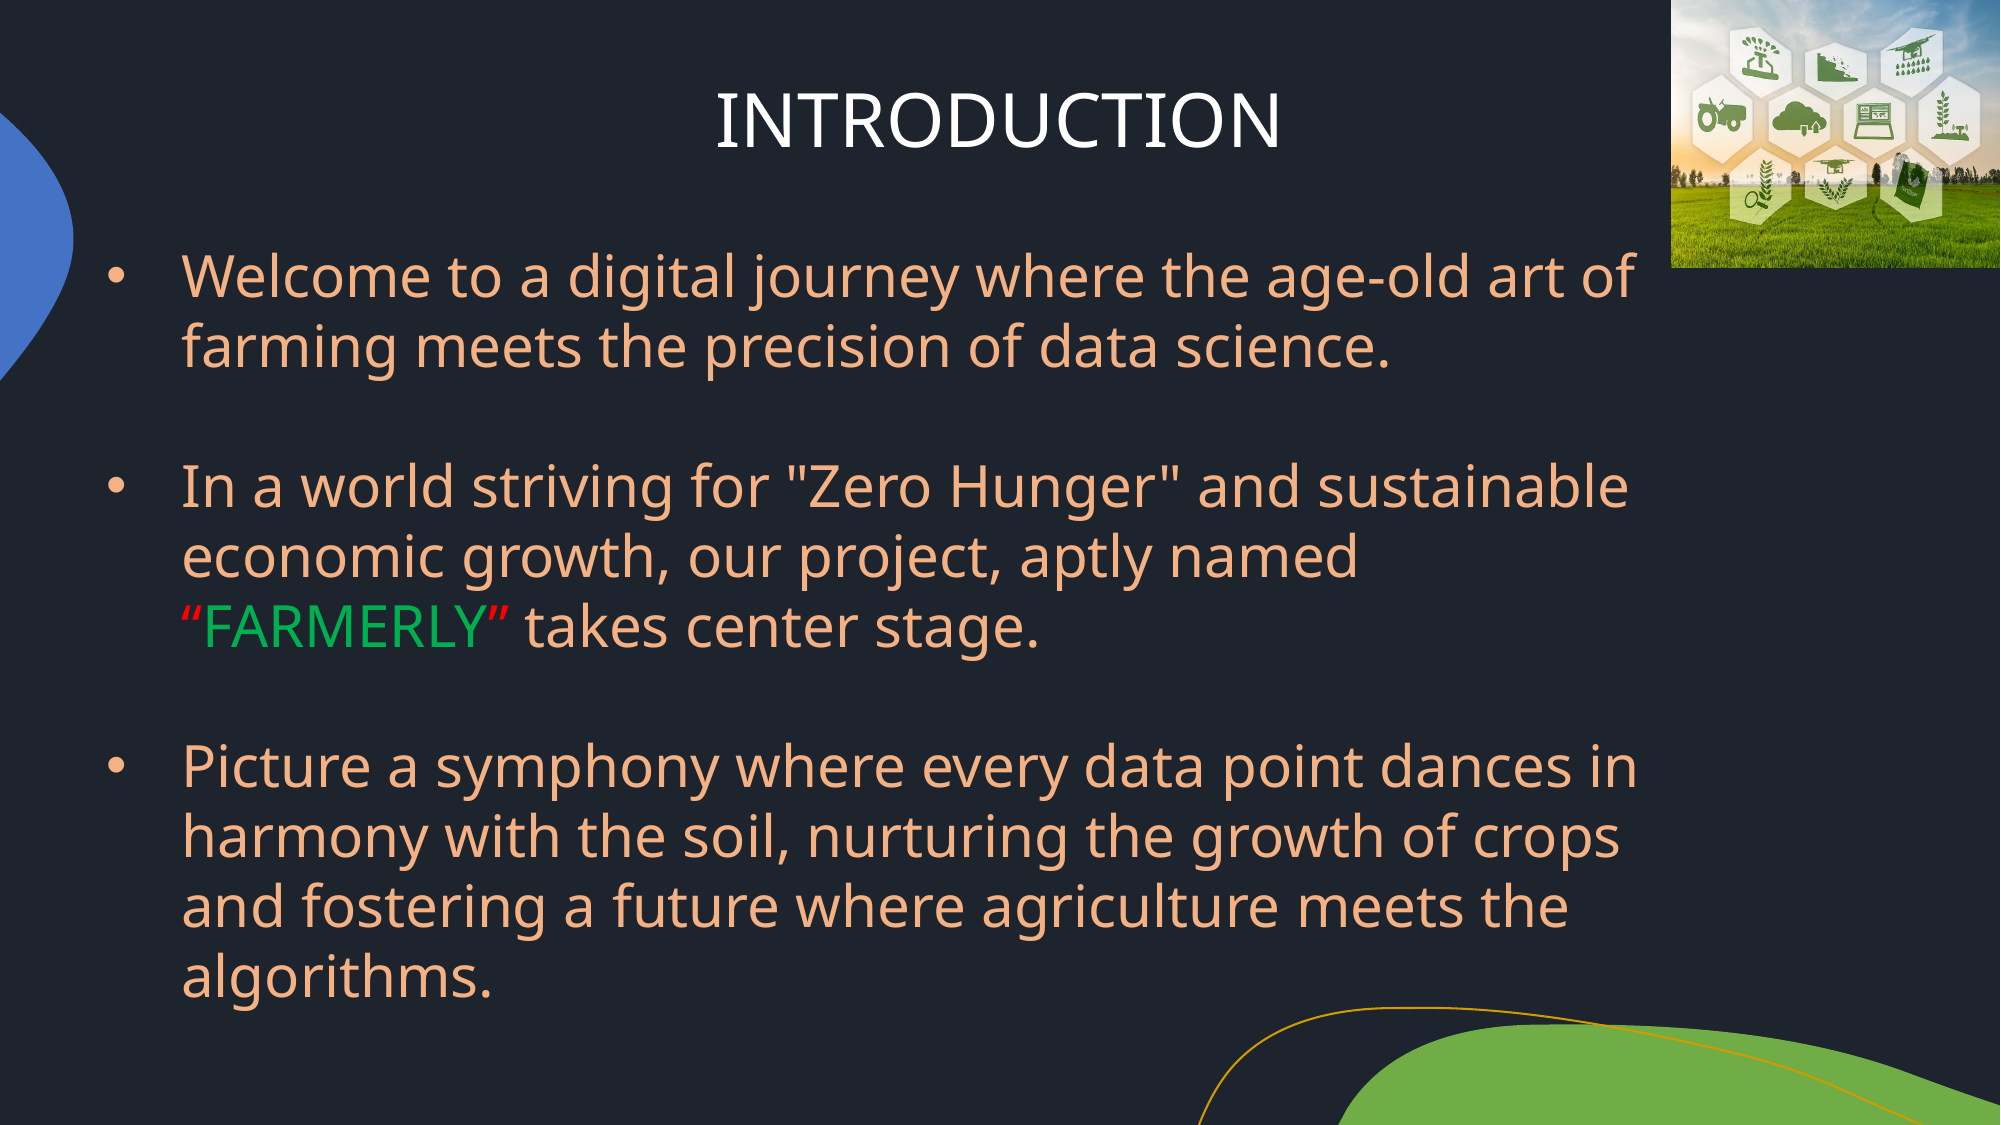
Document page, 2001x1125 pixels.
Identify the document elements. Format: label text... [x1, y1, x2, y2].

text_box Welcome to a digital journey where the age-old art of farming meets the precision of data science. In a world striving for "Zero Hunger" and sustainable economic growth, our project, aptly named “FARMERLY” takes center stage. Picture a symphony where every data point dances in harmony with the soil, nurturing the growth of crops and fostering a future where agriculture meets the algorithms. [91, 231, 1700, 1017]
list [1671, 0, 2000, 268]
title INTRODUCTION [125, 58, 1671, 189]
